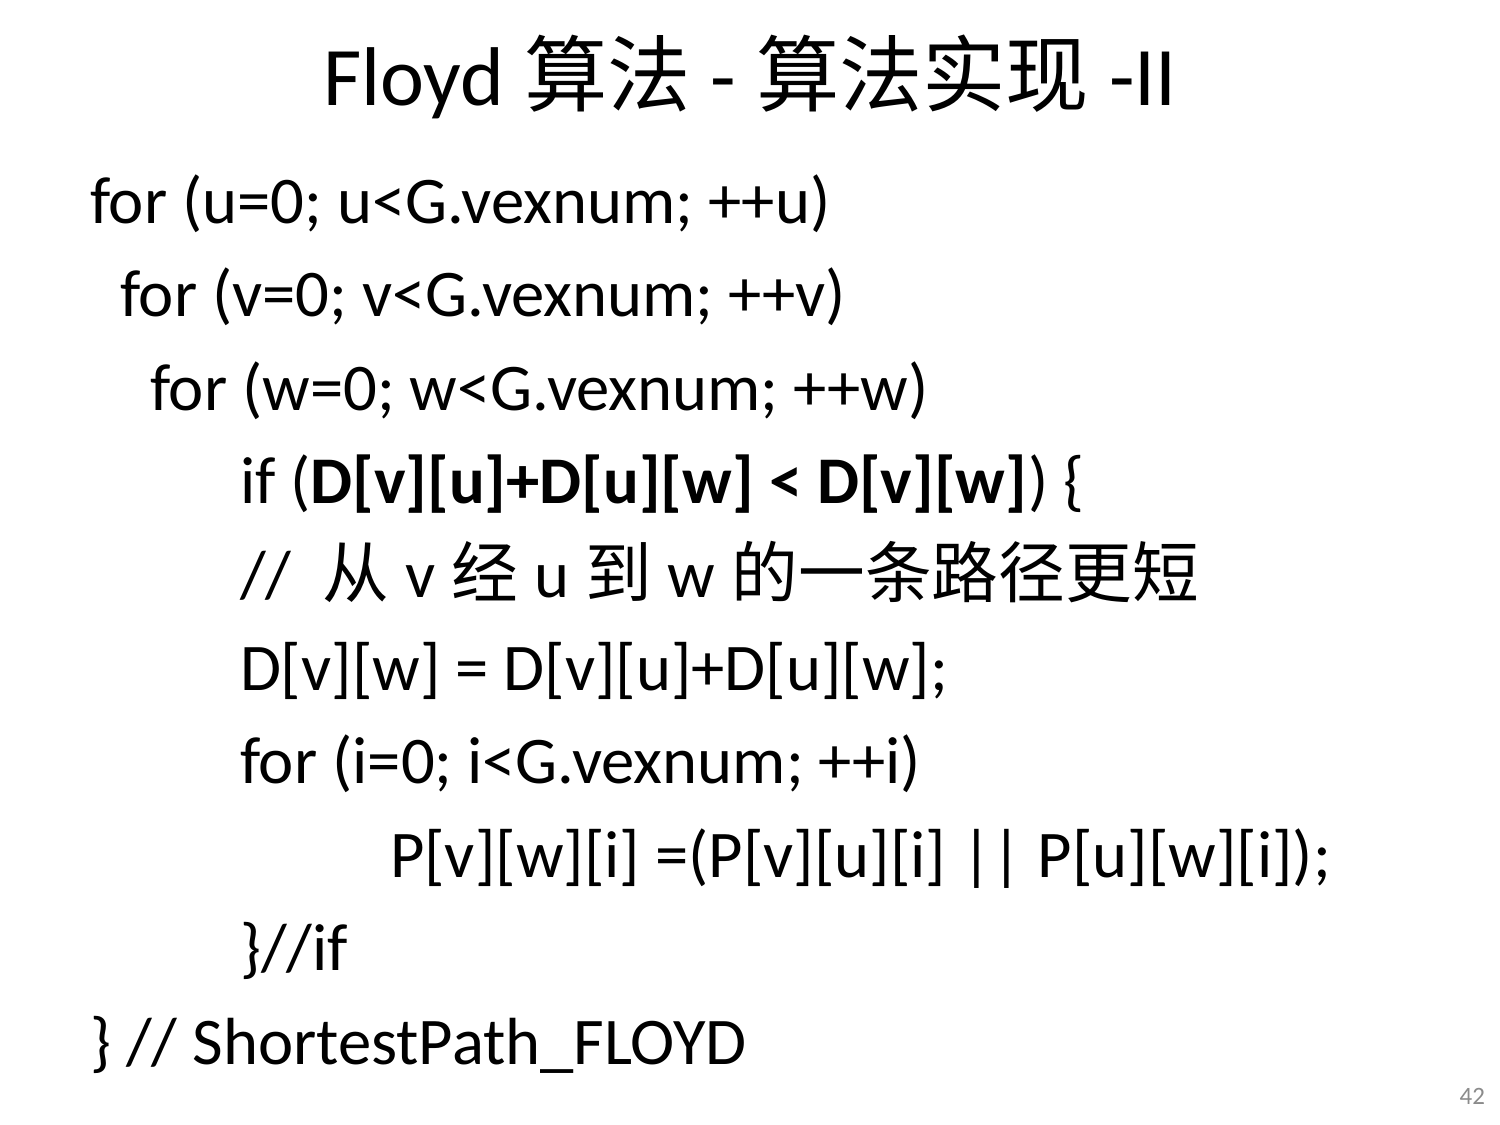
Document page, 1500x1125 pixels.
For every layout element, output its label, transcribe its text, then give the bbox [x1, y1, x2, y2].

slide_number 42 [1435, 1065, 1500, 1125]
list for (u=0; u<G.vexnum; ++u) for (v=0; v<G.vexnum; ++v) for (w=0; w<G.vexnum; ++w) if (D[v][u]+D[u][w] < D[v][w]) { // 从v经u到w的一条路径更短 D[v][w] = D[v][u]+D[u][w]; for (i=0; i<G.vexnum; ++i) P[v][w][i] =(P[v][u][i] || P[u][w][i]); }//if } // ShortestPath_FLOYD [75, 149, 1425, 1106]
title Floyd算法-算法实现-II [75, 0, 1425, 149]
